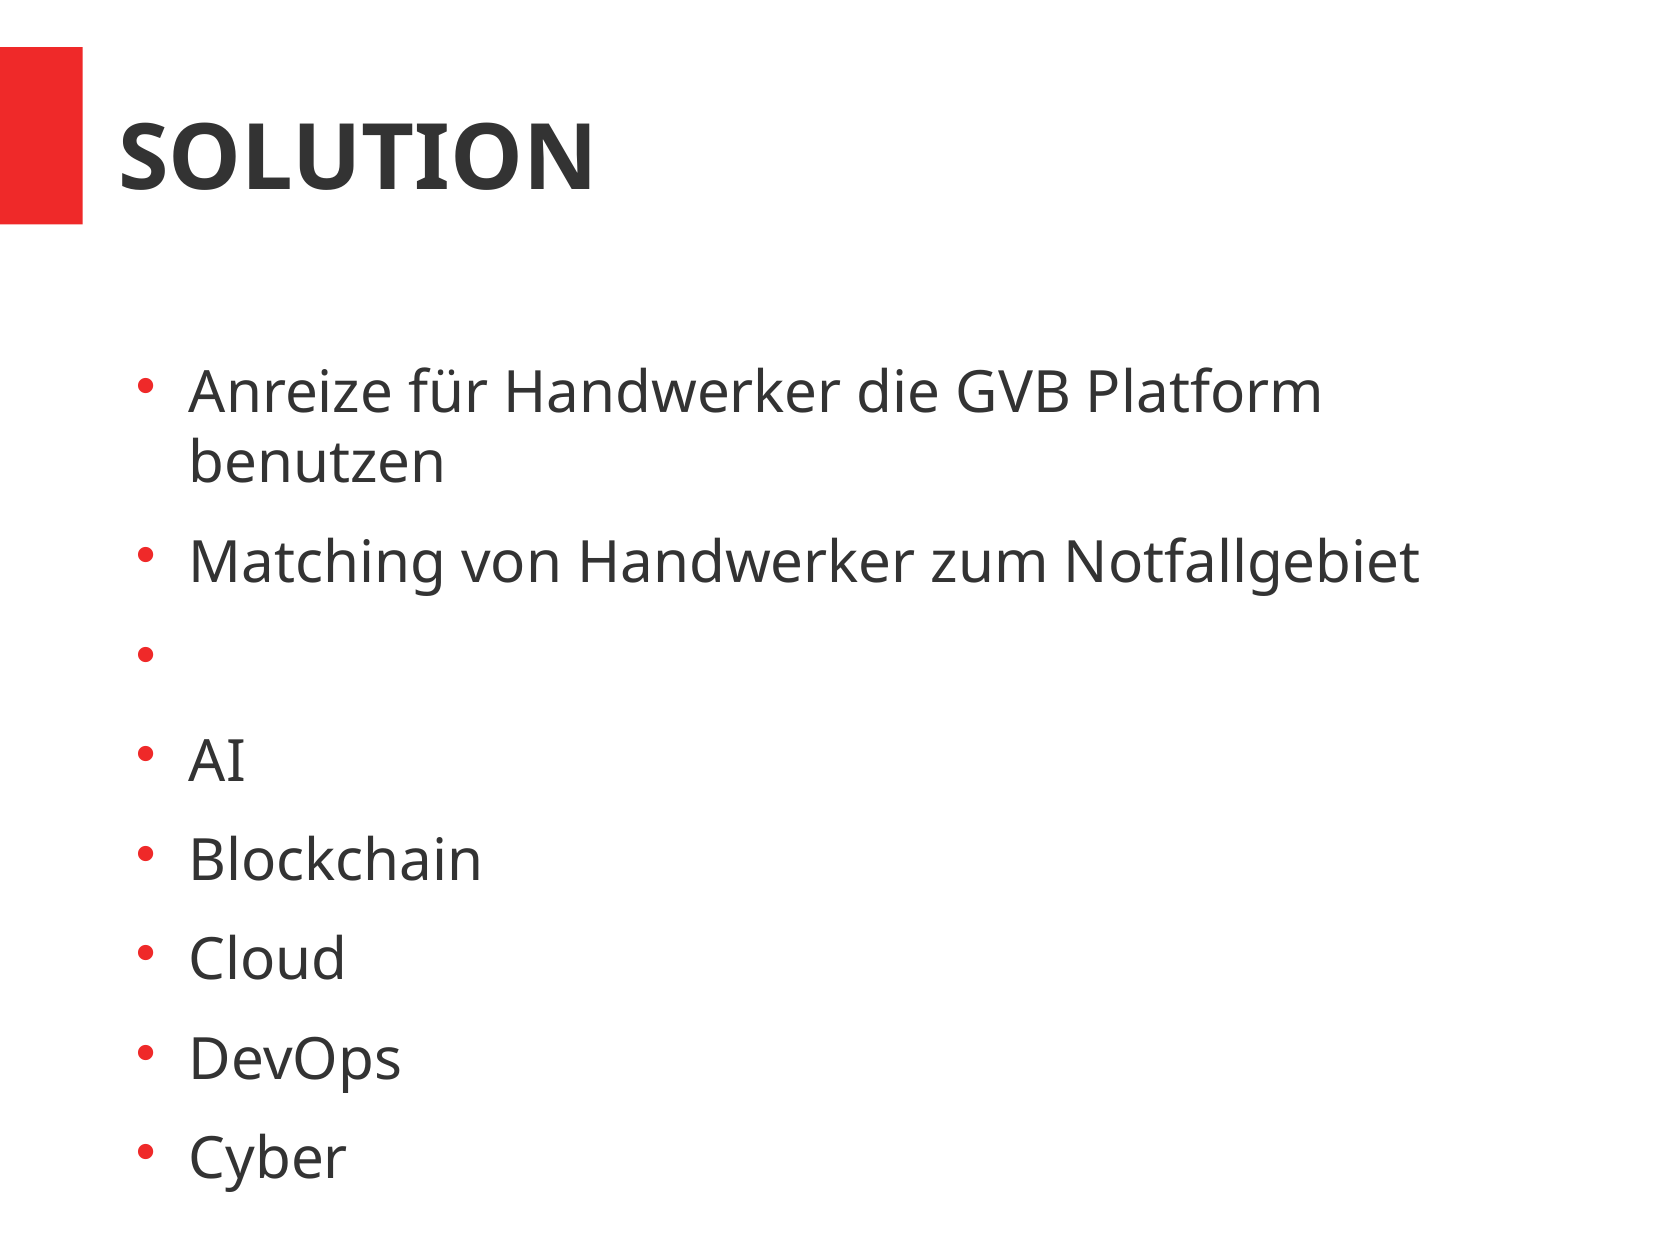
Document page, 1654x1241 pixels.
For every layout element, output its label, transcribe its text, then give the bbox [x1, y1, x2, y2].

text_box SOLUTION [118, 49, 1571, 257]
text_box Anreize für Handwerker die GVB Platform benutzen Matching von Handwerker zum Notfallgebiet AI Blockchain Cloud DevOps Cyber [118, 354, 1536, 1074]
